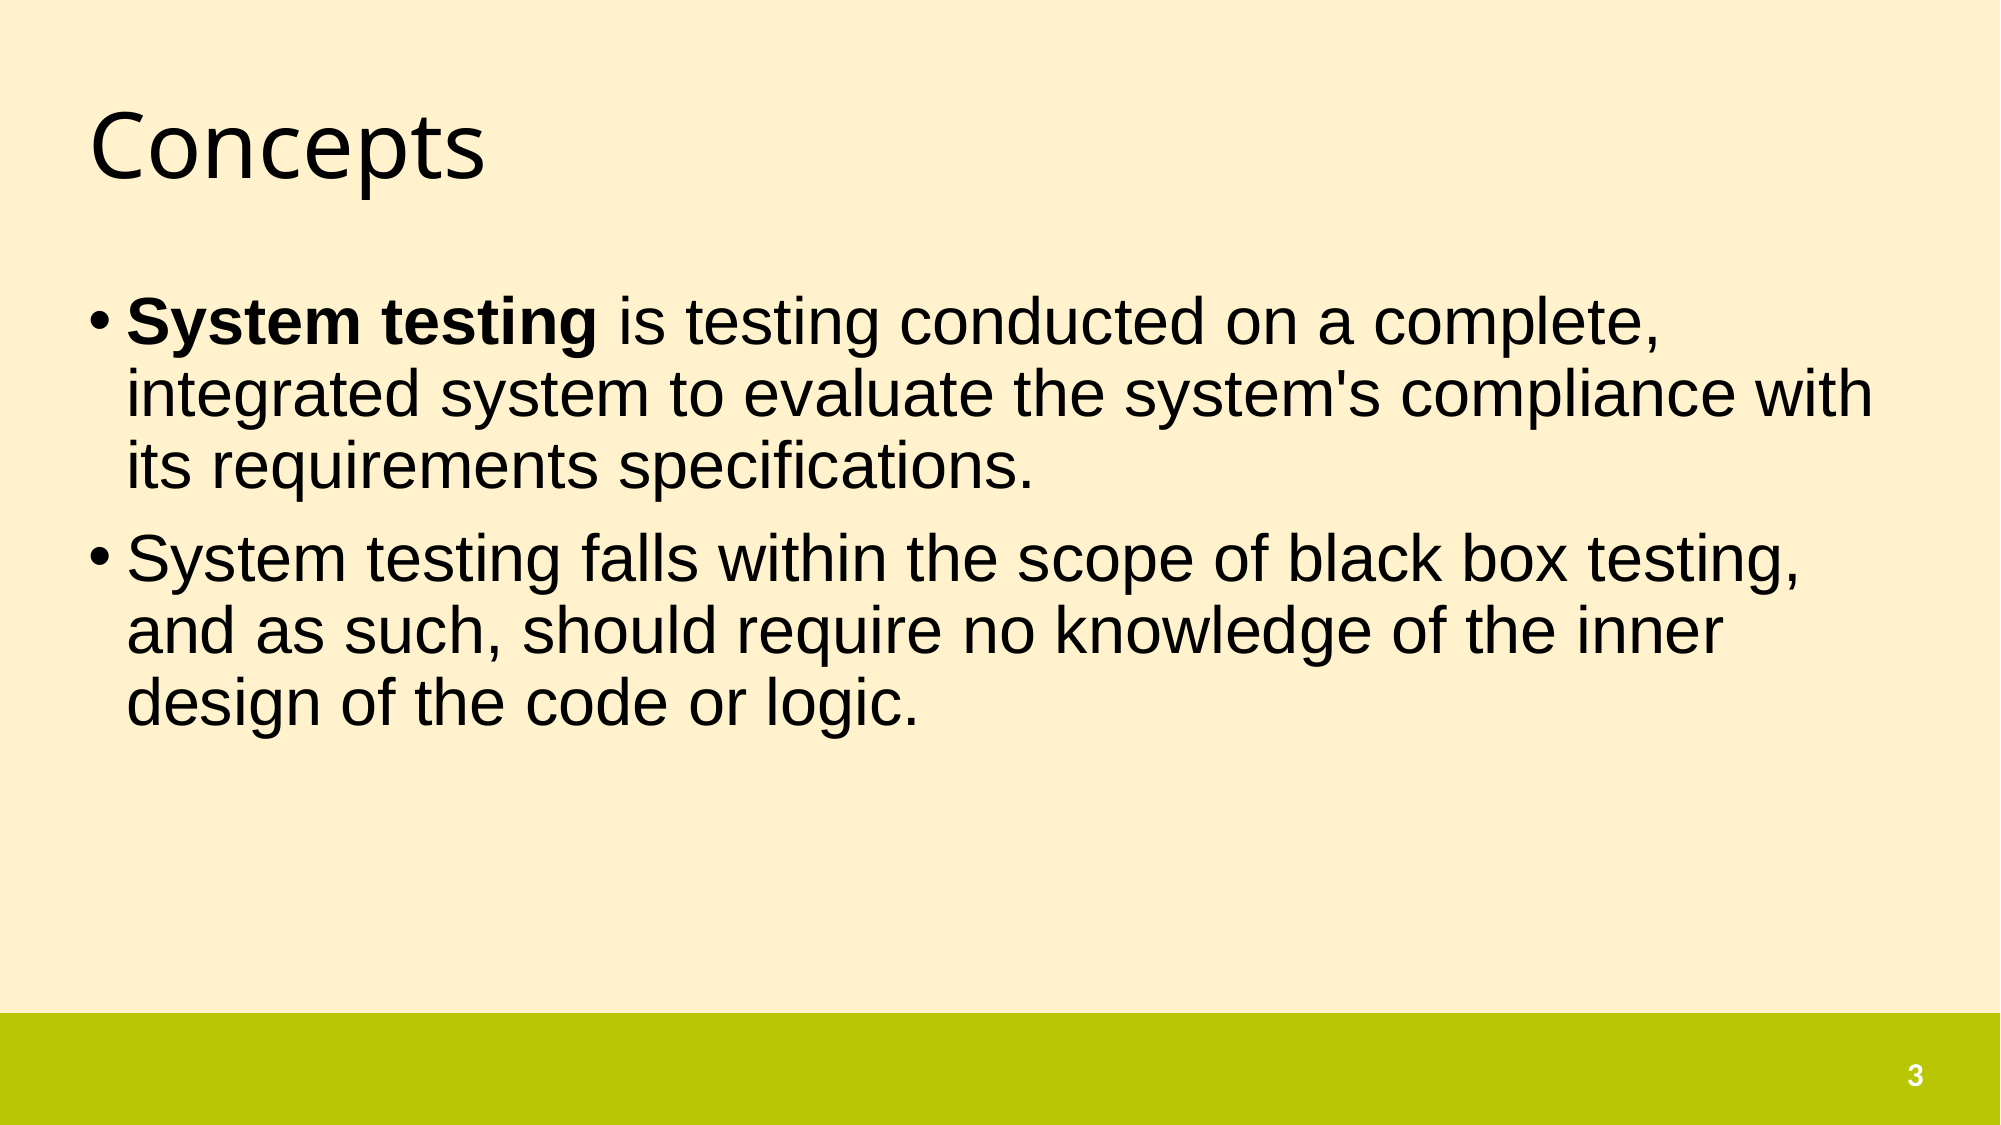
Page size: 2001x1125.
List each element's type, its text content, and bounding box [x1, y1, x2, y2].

title Concepts [73, 40, 1939, 258]
slide_number 3 [1412, 1042, 1939, 1103]
list System testing is testing conducted on a complete, integrated system to evaluate the system's compliance with its requirements specifications. System testing falls within the scope of black box testing, and as such, should require no knowledge of the inner design of the code or logic. [73, 279, 1939, 994]
